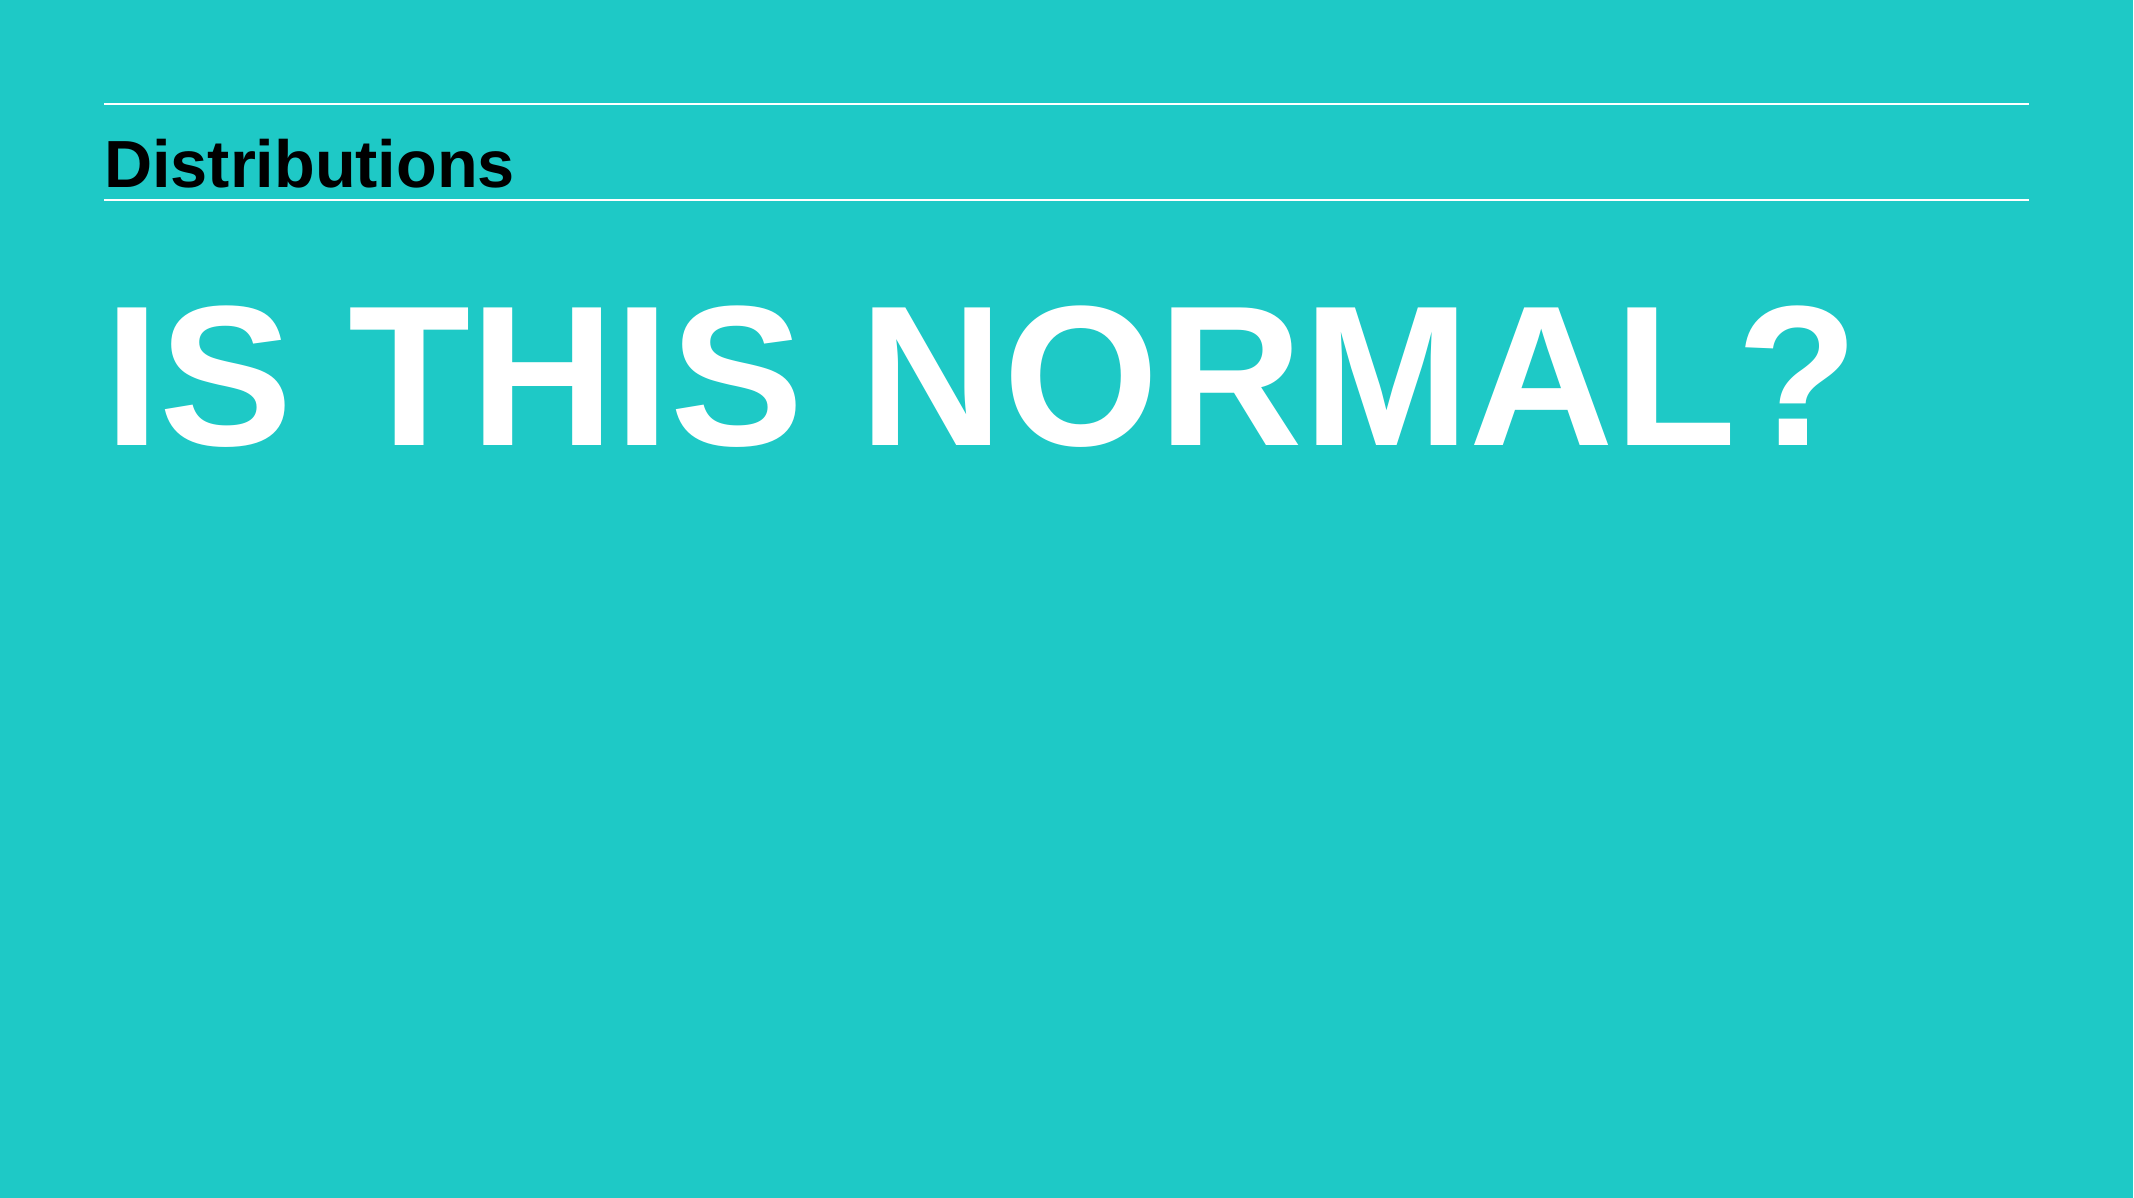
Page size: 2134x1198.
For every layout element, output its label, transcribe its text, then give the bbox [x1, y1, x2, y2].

text_box IS THIS NORMAL? [104, 241, 2030, 703]
text_box Distributions [104, 120, 2030, 192]
